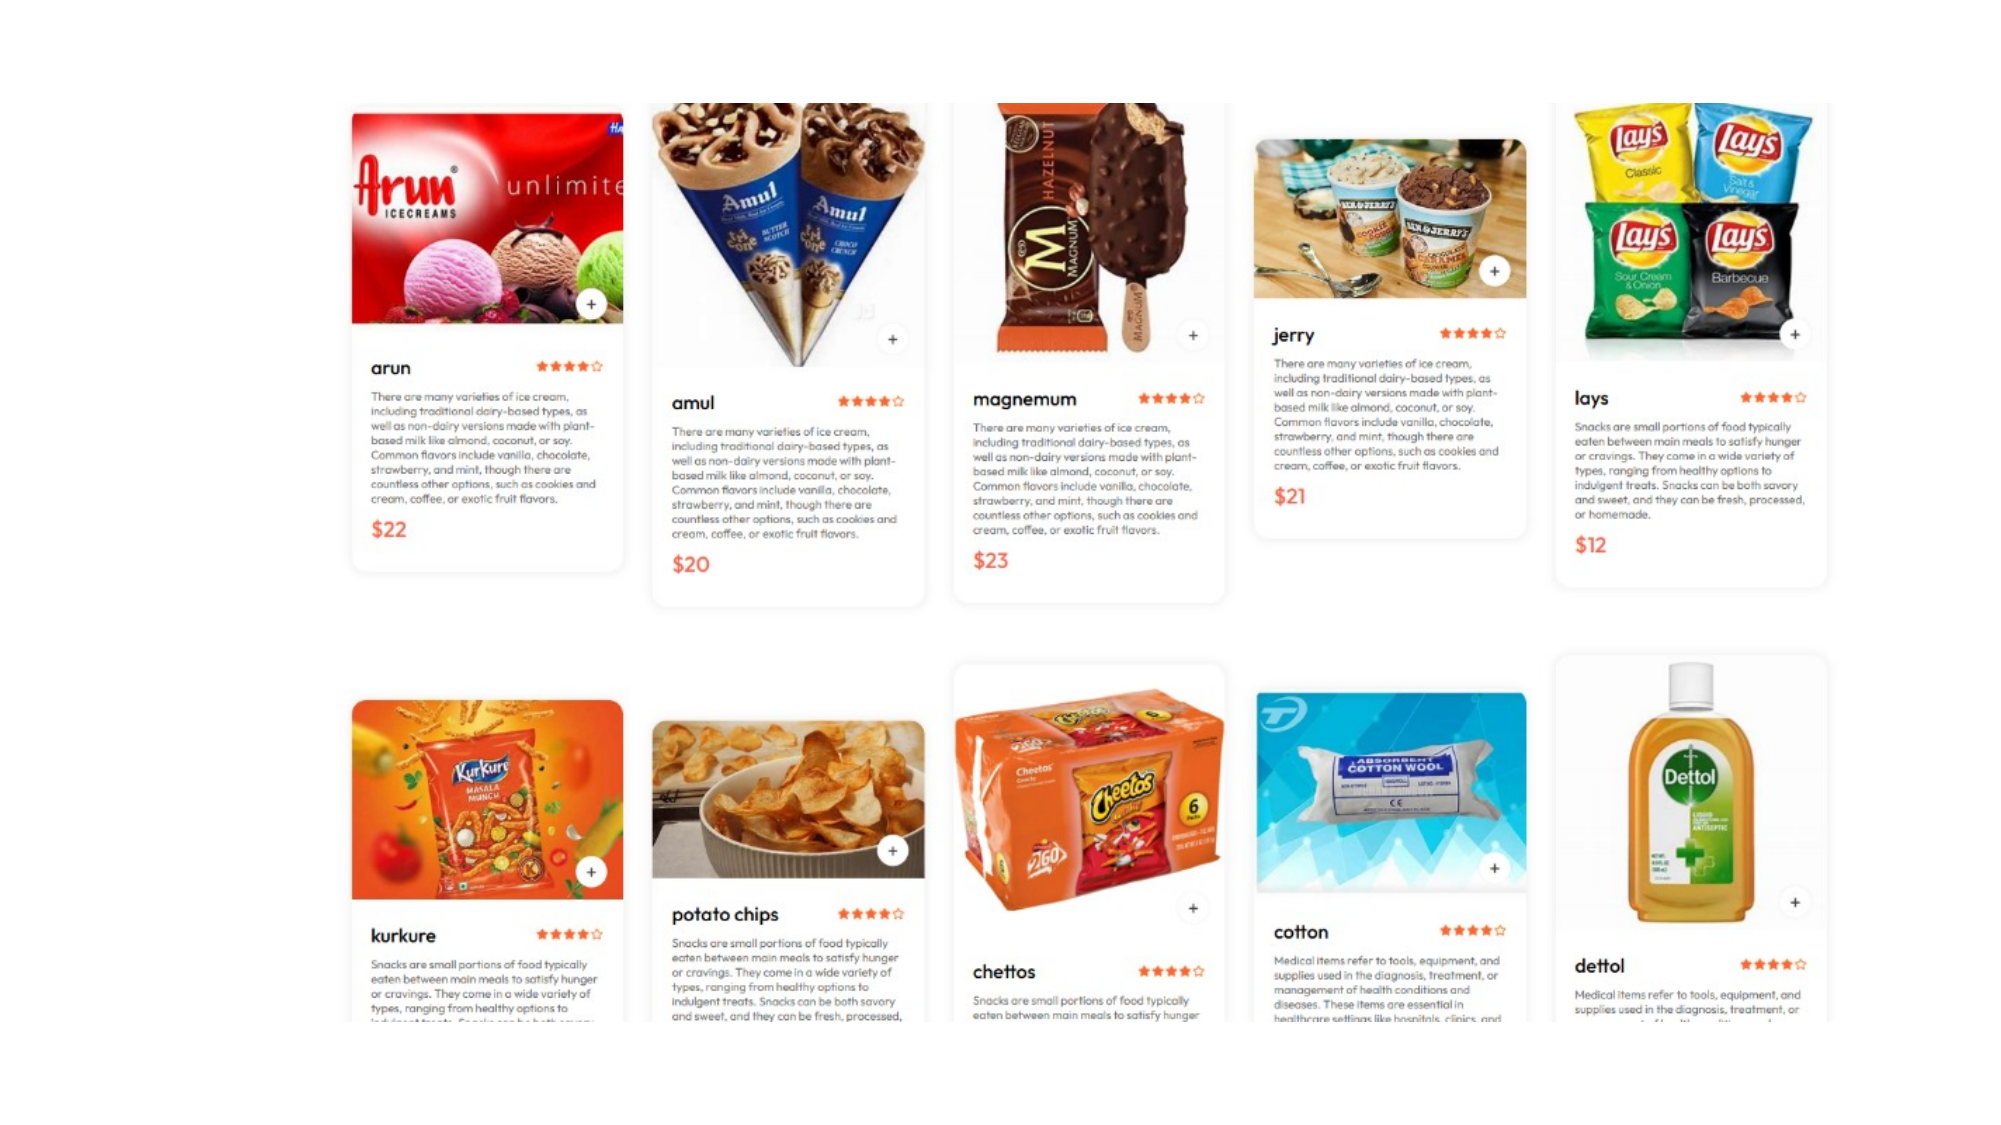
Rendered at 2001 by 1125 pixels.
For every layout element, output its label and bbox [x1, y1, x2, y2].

list [202, 103, 2000, 1022]
